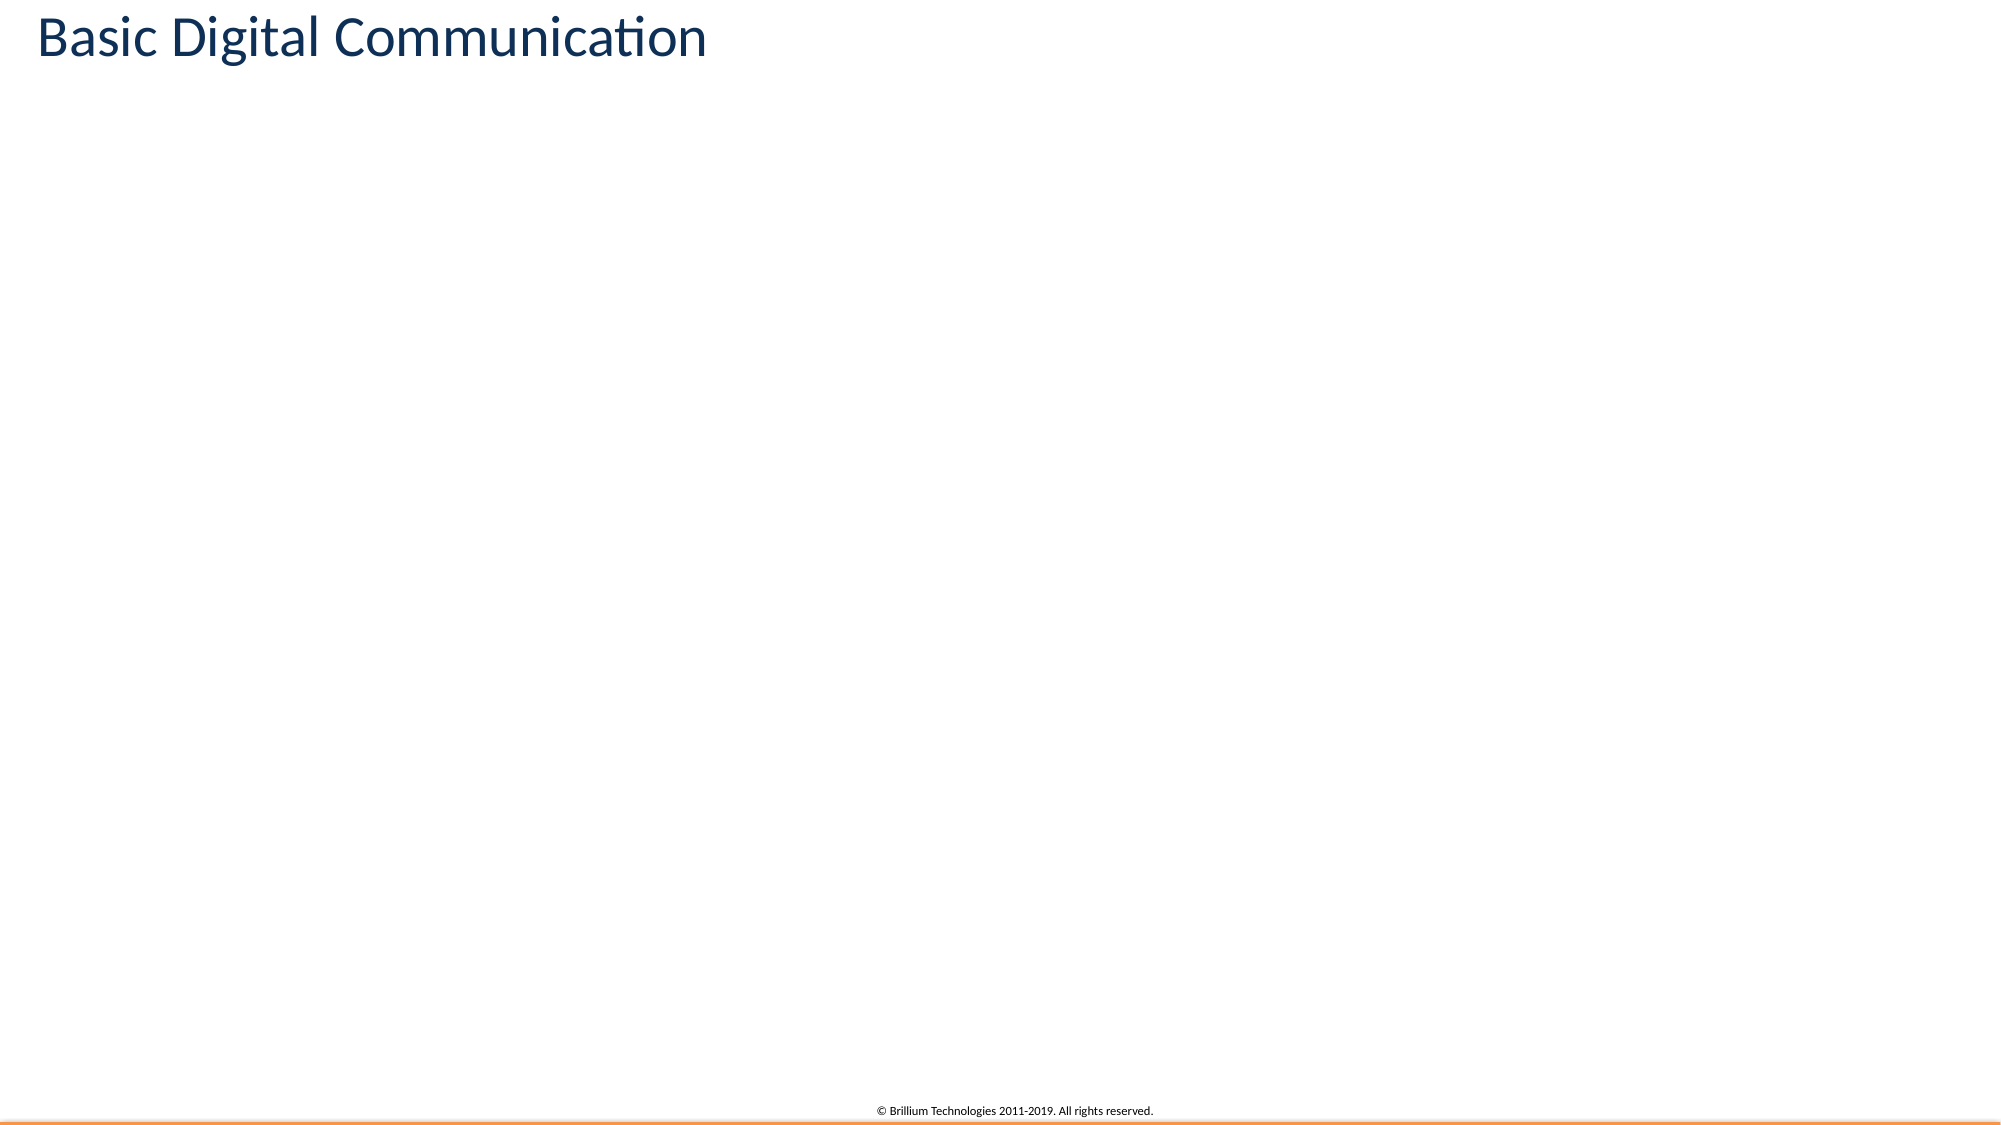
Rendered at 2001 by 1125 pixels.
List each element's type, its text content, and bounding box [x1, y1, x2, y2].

title Basic Digital Communication [22, 0, 1900, 66]
